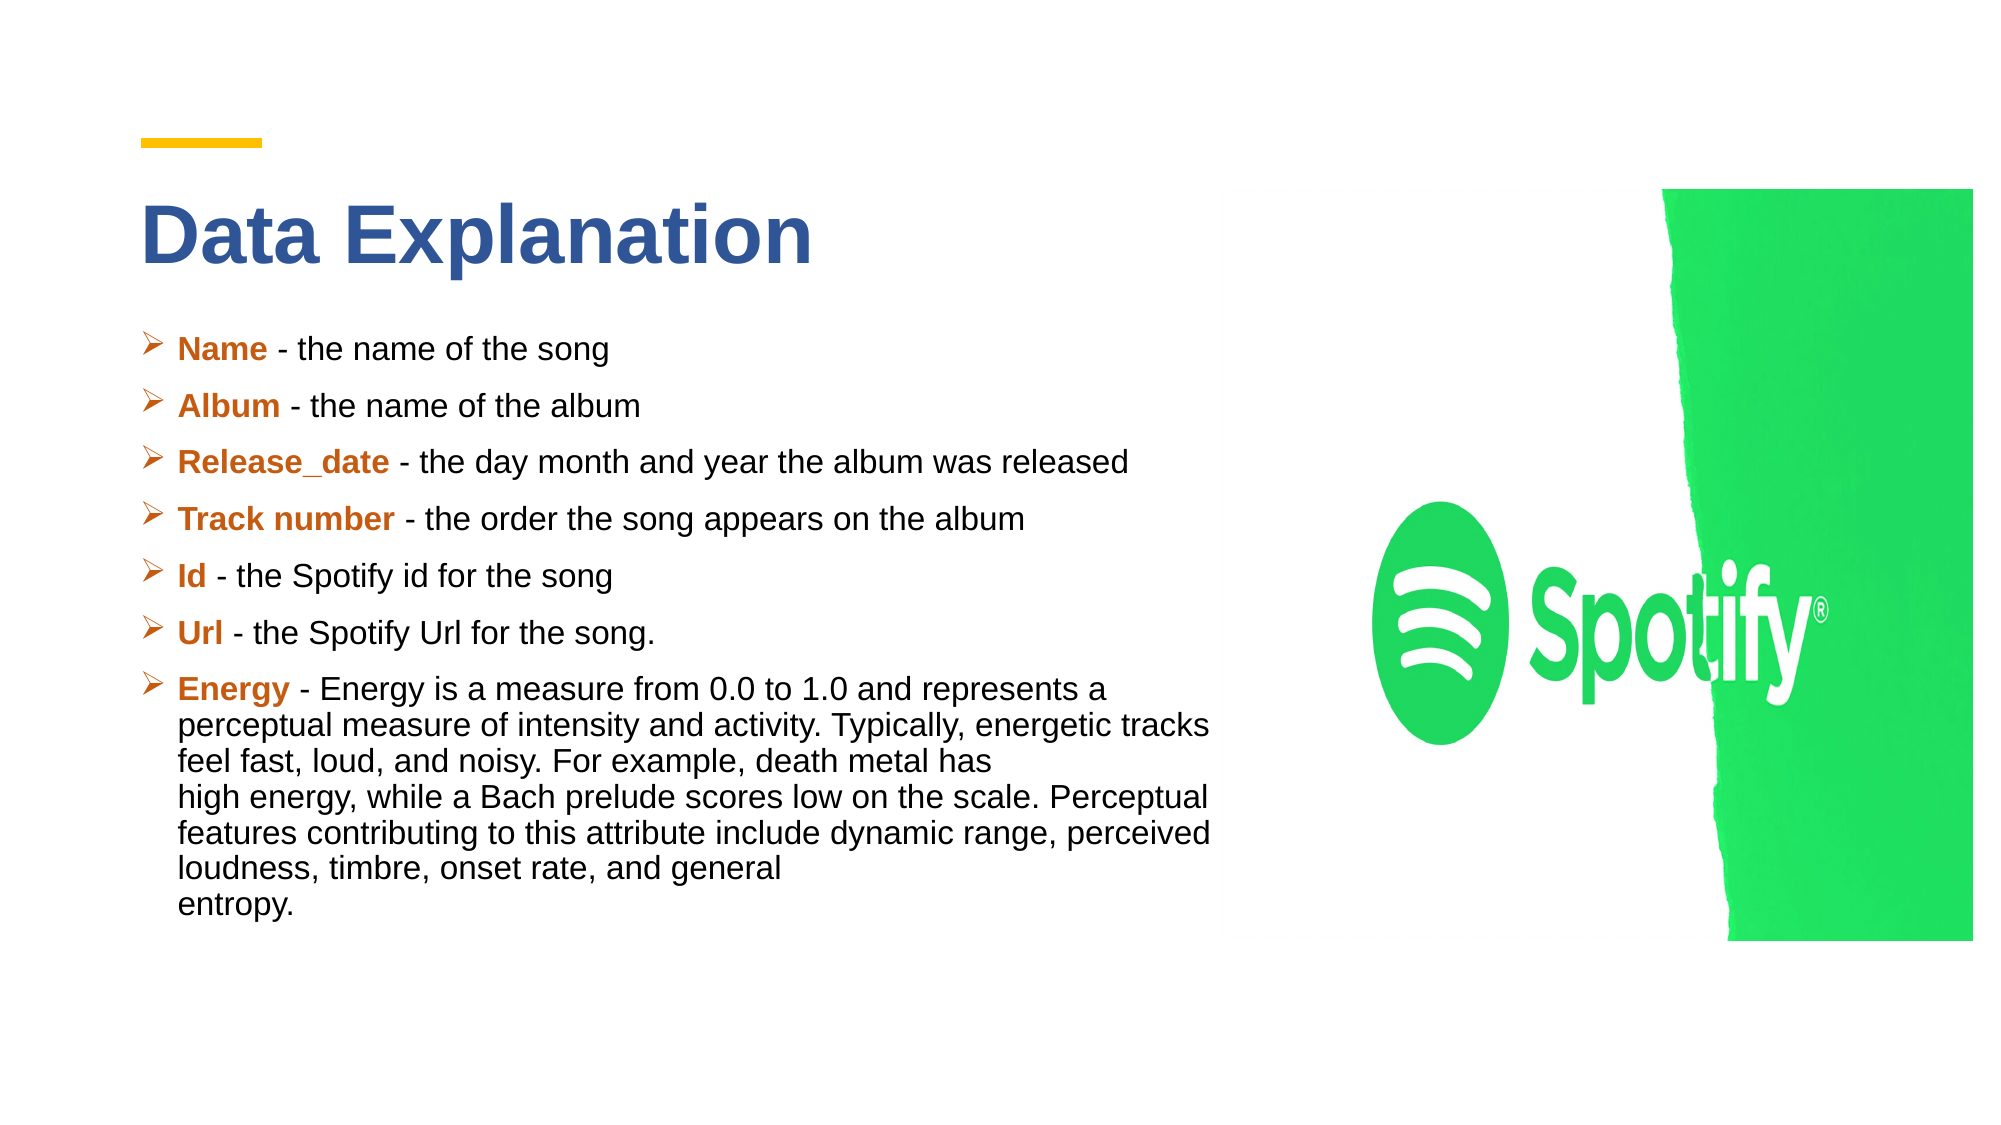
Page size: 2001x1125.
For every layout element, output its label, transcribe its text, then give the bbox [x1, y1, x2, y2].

picture [1222, 189, 1973, 941]
title Data Explanation [124, 184, 1308, 320]
list Name - the name of the song Album - the name of the album Release_date - the day month and year the album was released Track number - the order the song appears on the album Id - the Spotify id for the song Url - the Spotify Url for the song. Energy - Energy is a measure from 0.0 to 1.0 and represents a perceptual measure of intensity and activity. Typically, energetic tracks feel fast, loud, and noisy. For example, death metal has high energy, while a Bach prelude scores low on the scale. Perceptual features contributing to this attribute include dynamic range, perceived loudness, timbre, onset rate, and general entropy. [124, 324, 1239, 1080]
